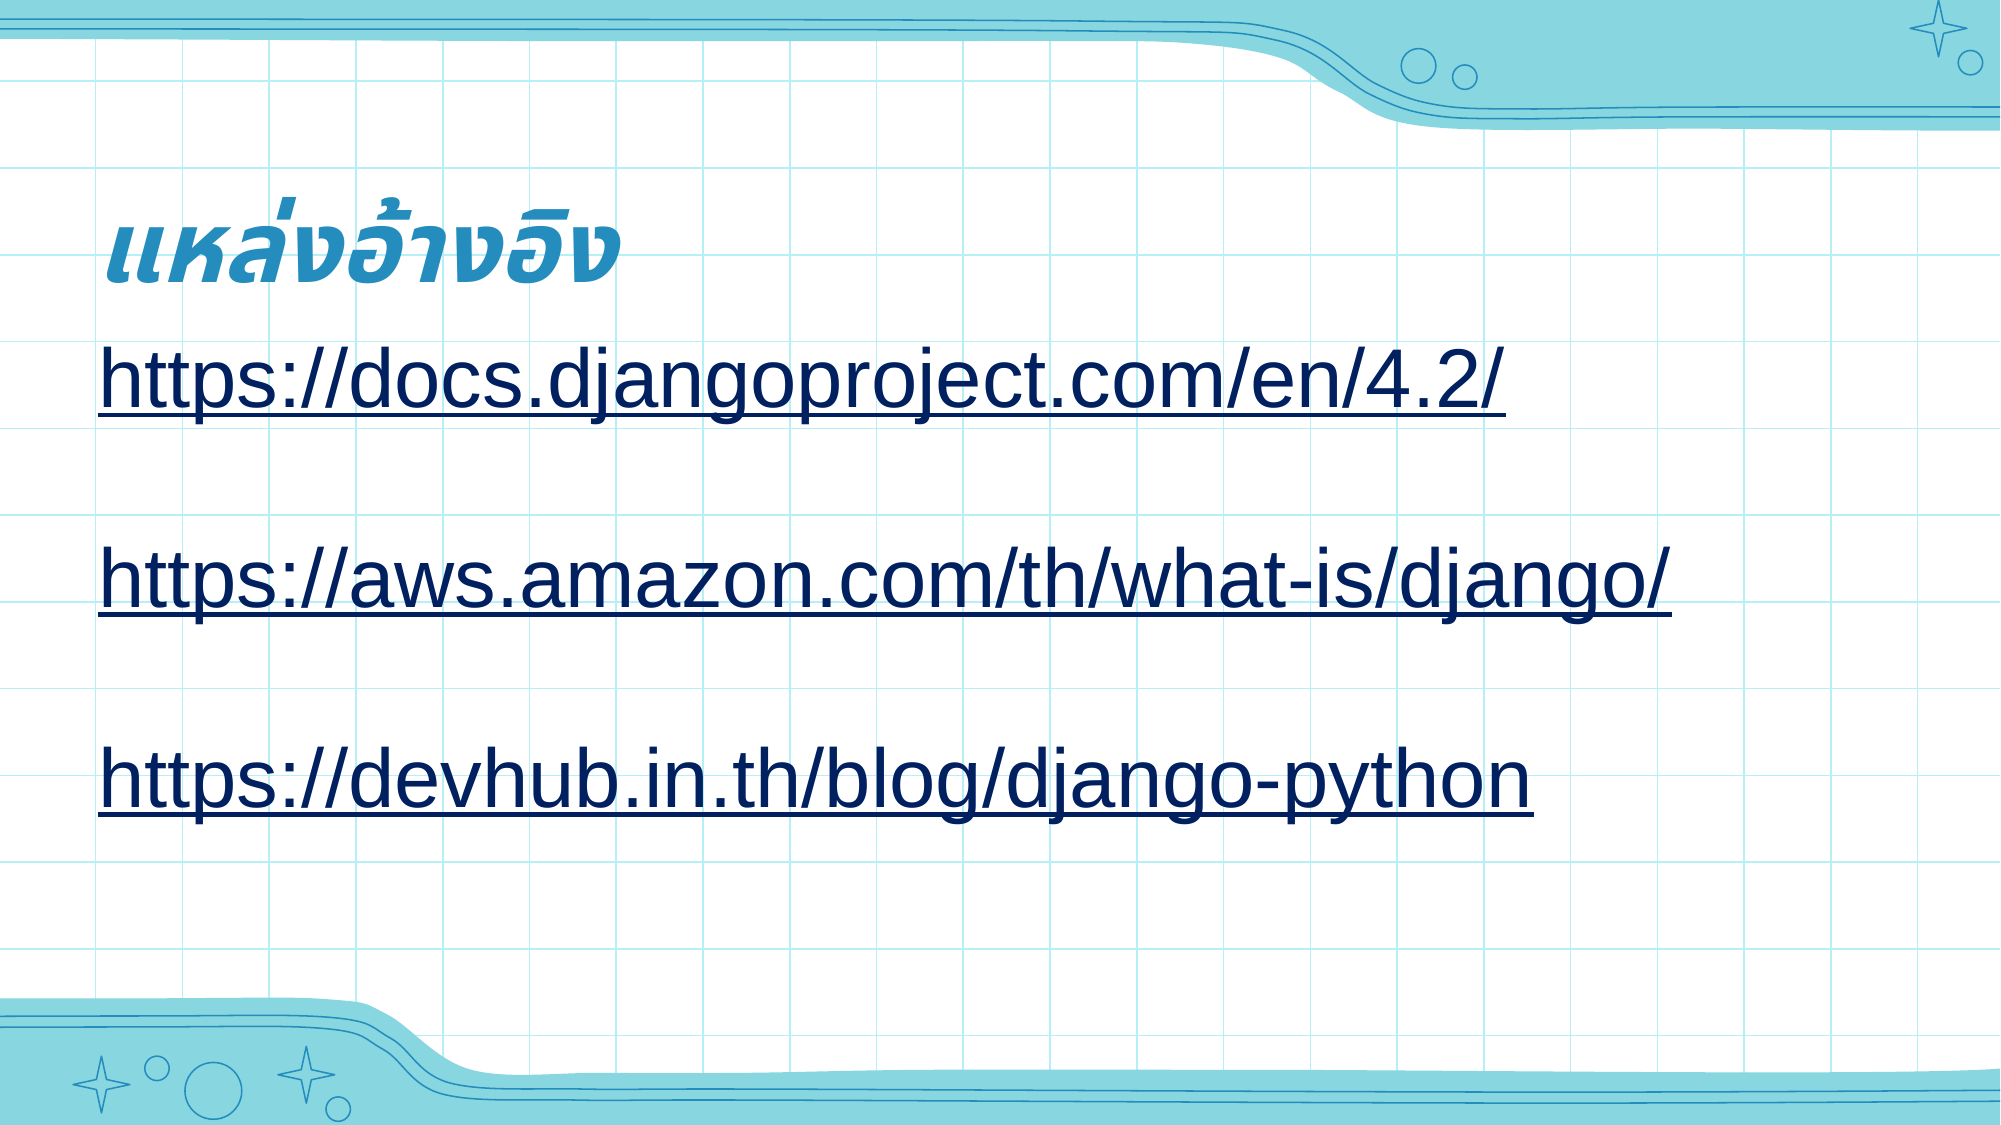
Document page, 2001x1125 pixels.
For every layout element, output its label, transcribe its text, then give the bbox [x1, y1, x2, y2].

title แหล่งอ้างอิง [0, 140, 862, 318]
text_box https://docs.djangoproject.com/en/4.2/ https://aws.amazon.com/th/what-is/django/ https://devhub.in.th/blog/django-python [83, 317, 1875, 1032]
